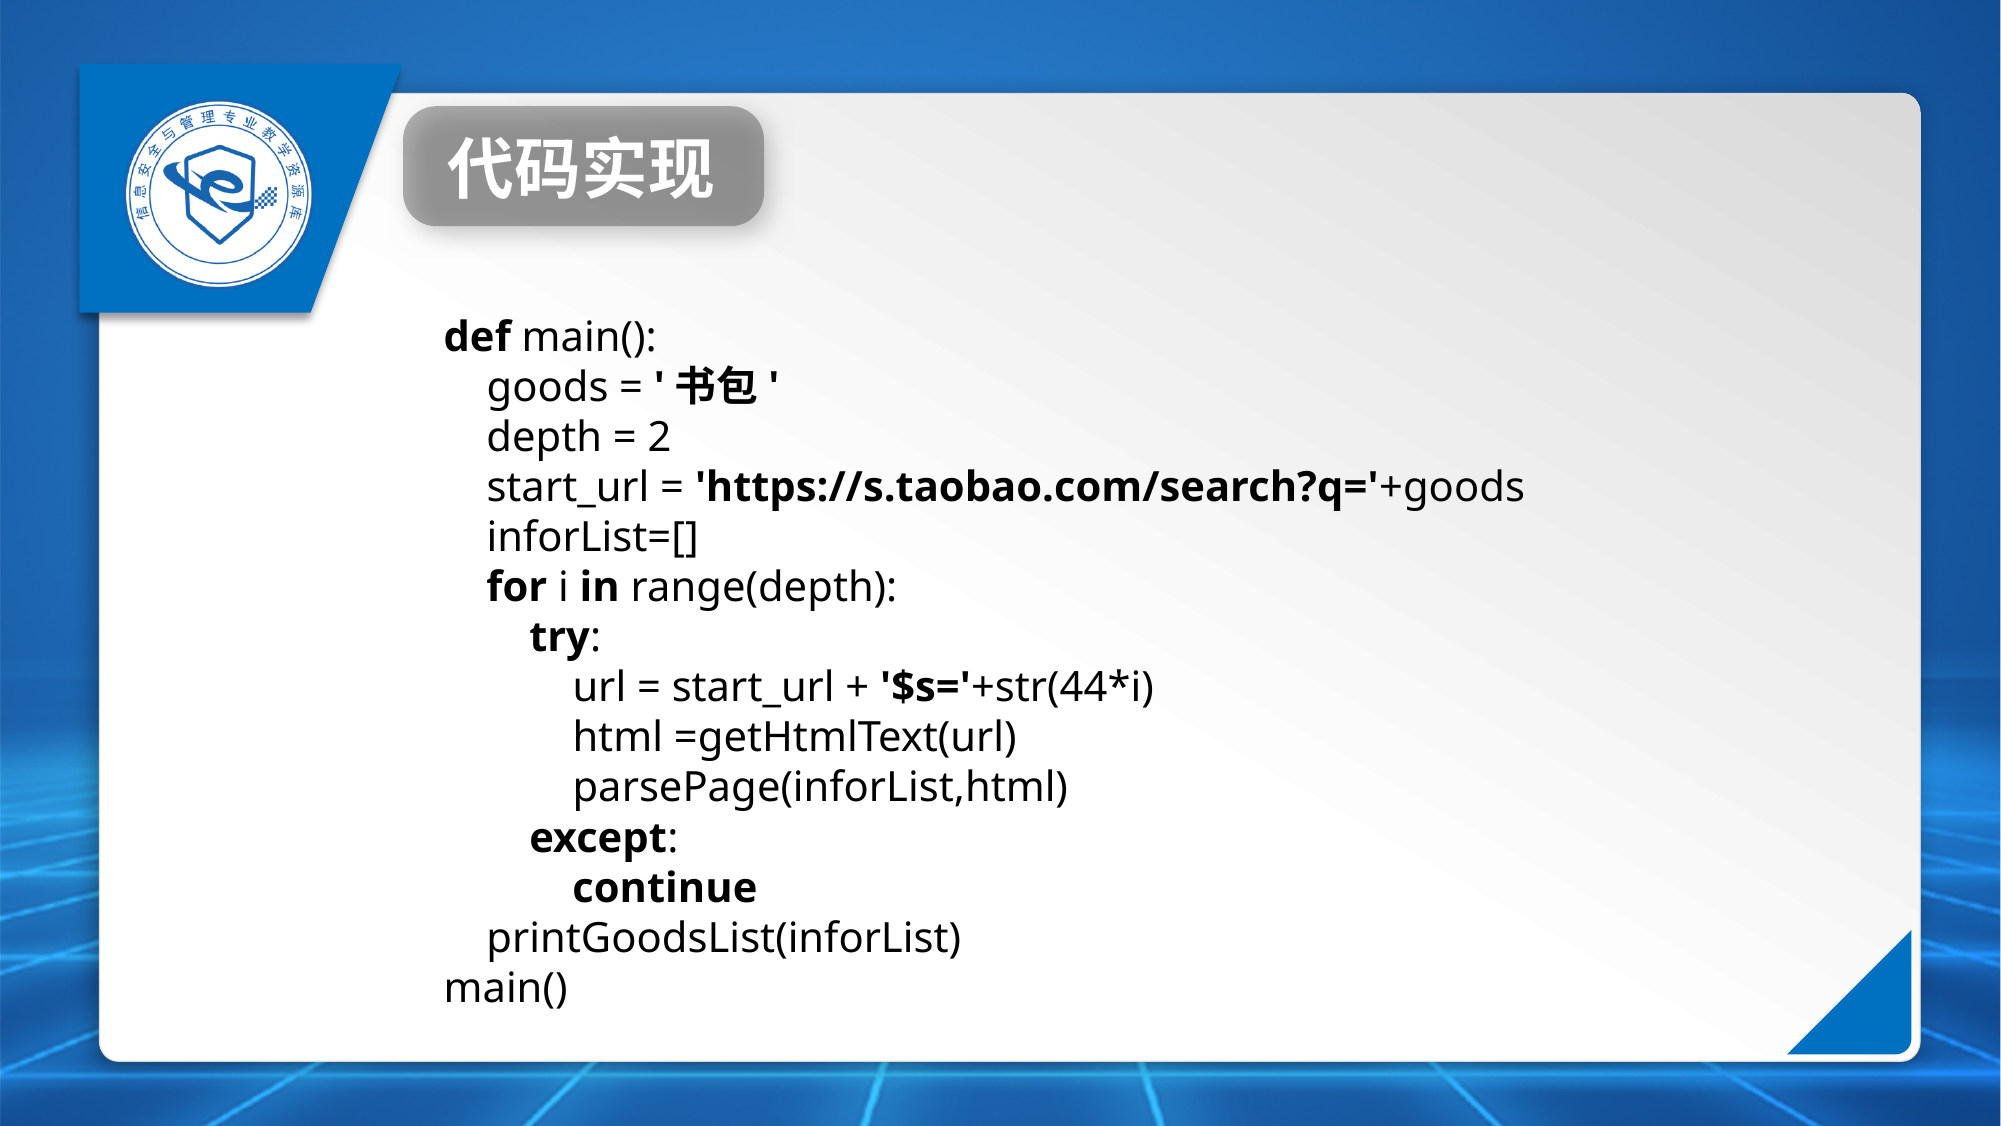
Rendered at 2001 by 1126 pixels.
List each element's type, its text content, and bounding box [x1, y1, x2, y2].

text_box 代码实现 [433, 119, 730, 214]
text_box def main(): goods = '书包' depth = 2 start_url = 'https://s.taobao.com/search?q='+goods inforList=[] for i in range(depth): try: url = start_url + '$s='+str(44*i) html =getHtmlText(url) parsePage(inforList,html) except: continue printGoodsList(inforList) main() [428, 302, 1646, 1018]
text_box [402, 105, 766, 228]
picture [0, 0, 2001, 1126]
